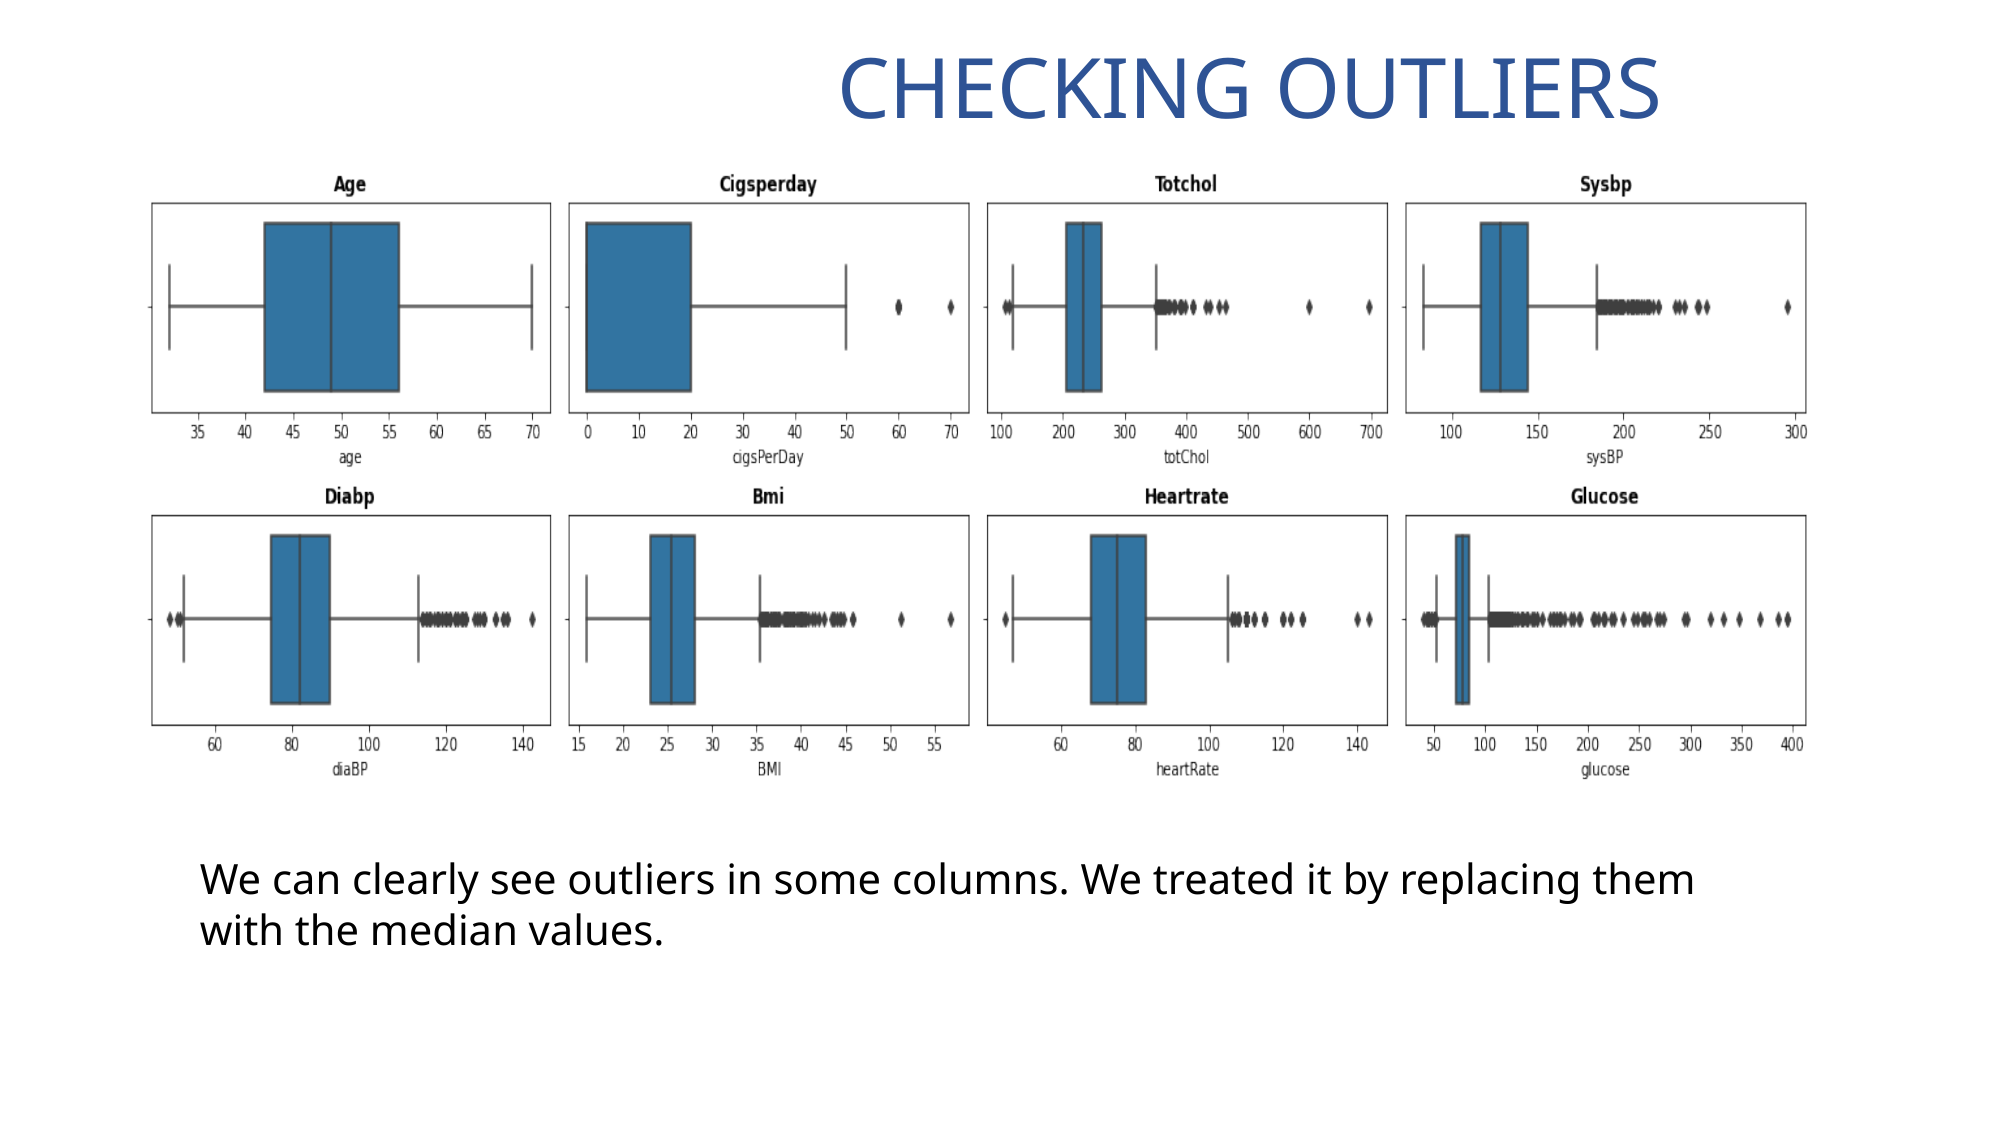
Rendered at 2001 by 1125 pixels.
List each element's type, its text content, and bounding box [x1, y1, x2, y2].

picture [137, 162, 1816, 792]
text_box We can clearly see outliers in some columns. We treated it by replacing them with the median values. [184, 845, 1733, 961]
text_box CHECKING OUTLIERS [836, 39, 1663, 159]
